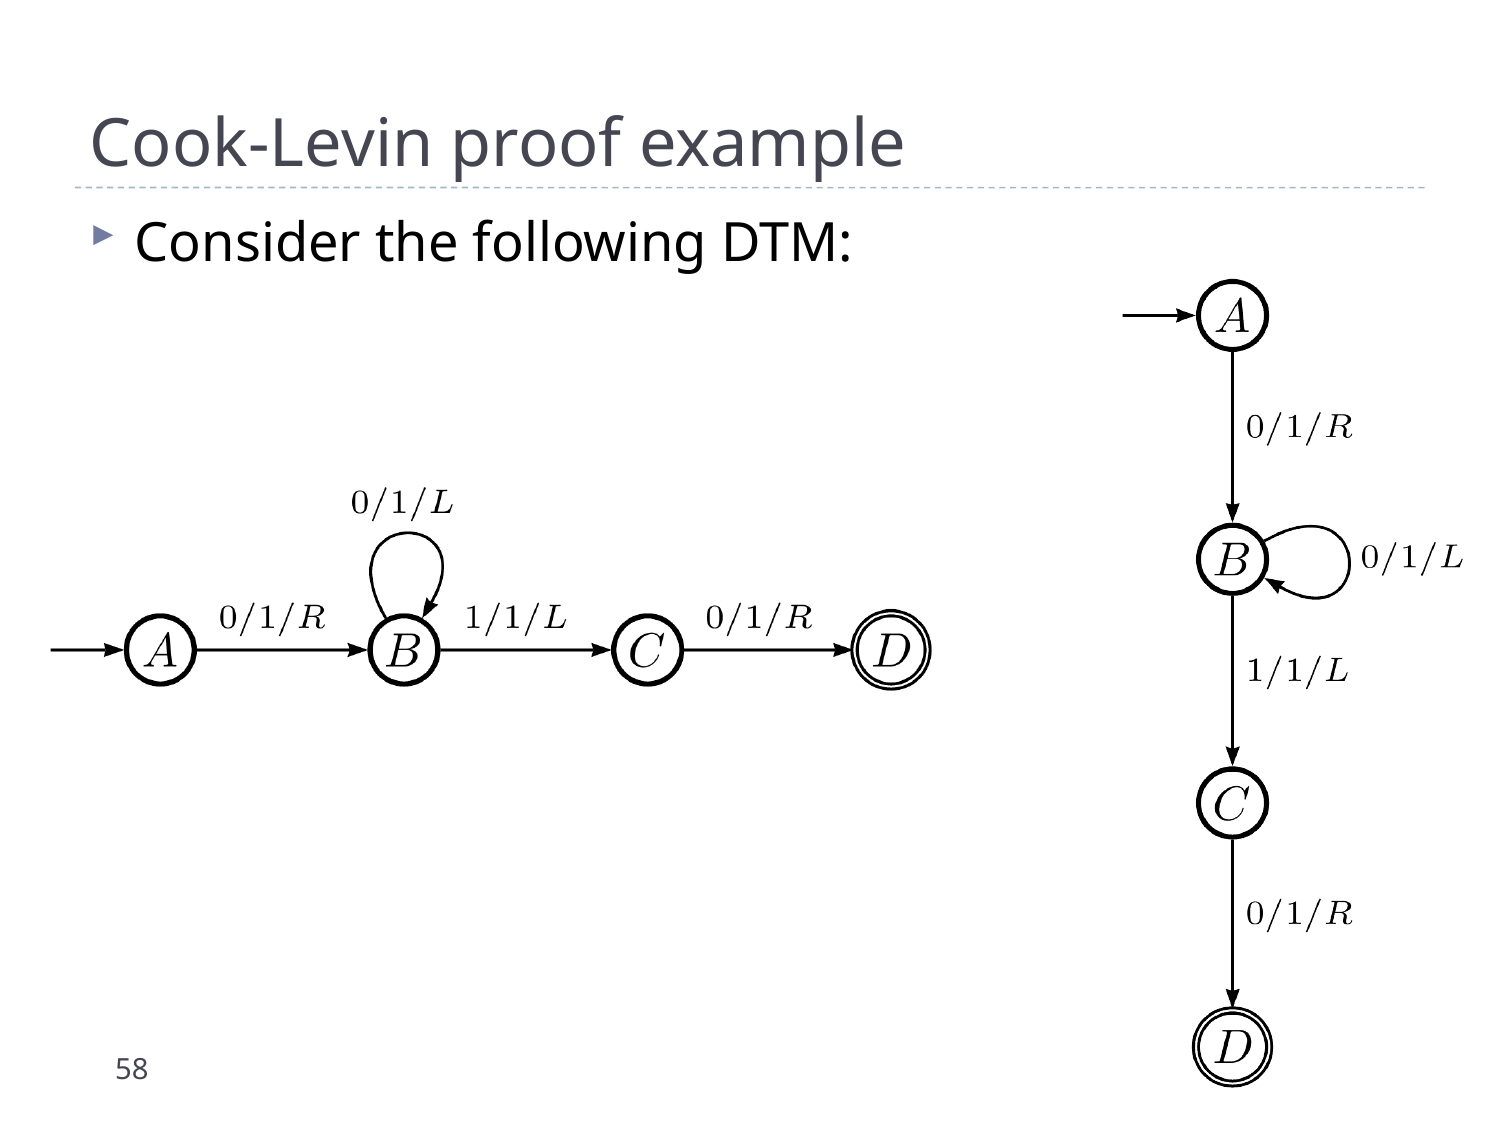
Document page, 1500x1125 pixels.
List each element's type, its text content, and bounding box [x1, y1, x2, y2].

list Consider the following DTM: [75, 200, 1425, 1010]
picture [49, 487, 933, 692]
title Cook-Levin proof example [75, 24, 1425, 188]
slide_number 58 [100, 1042, 426, 1103]
picture [1121, 278, 1463, 1088]
